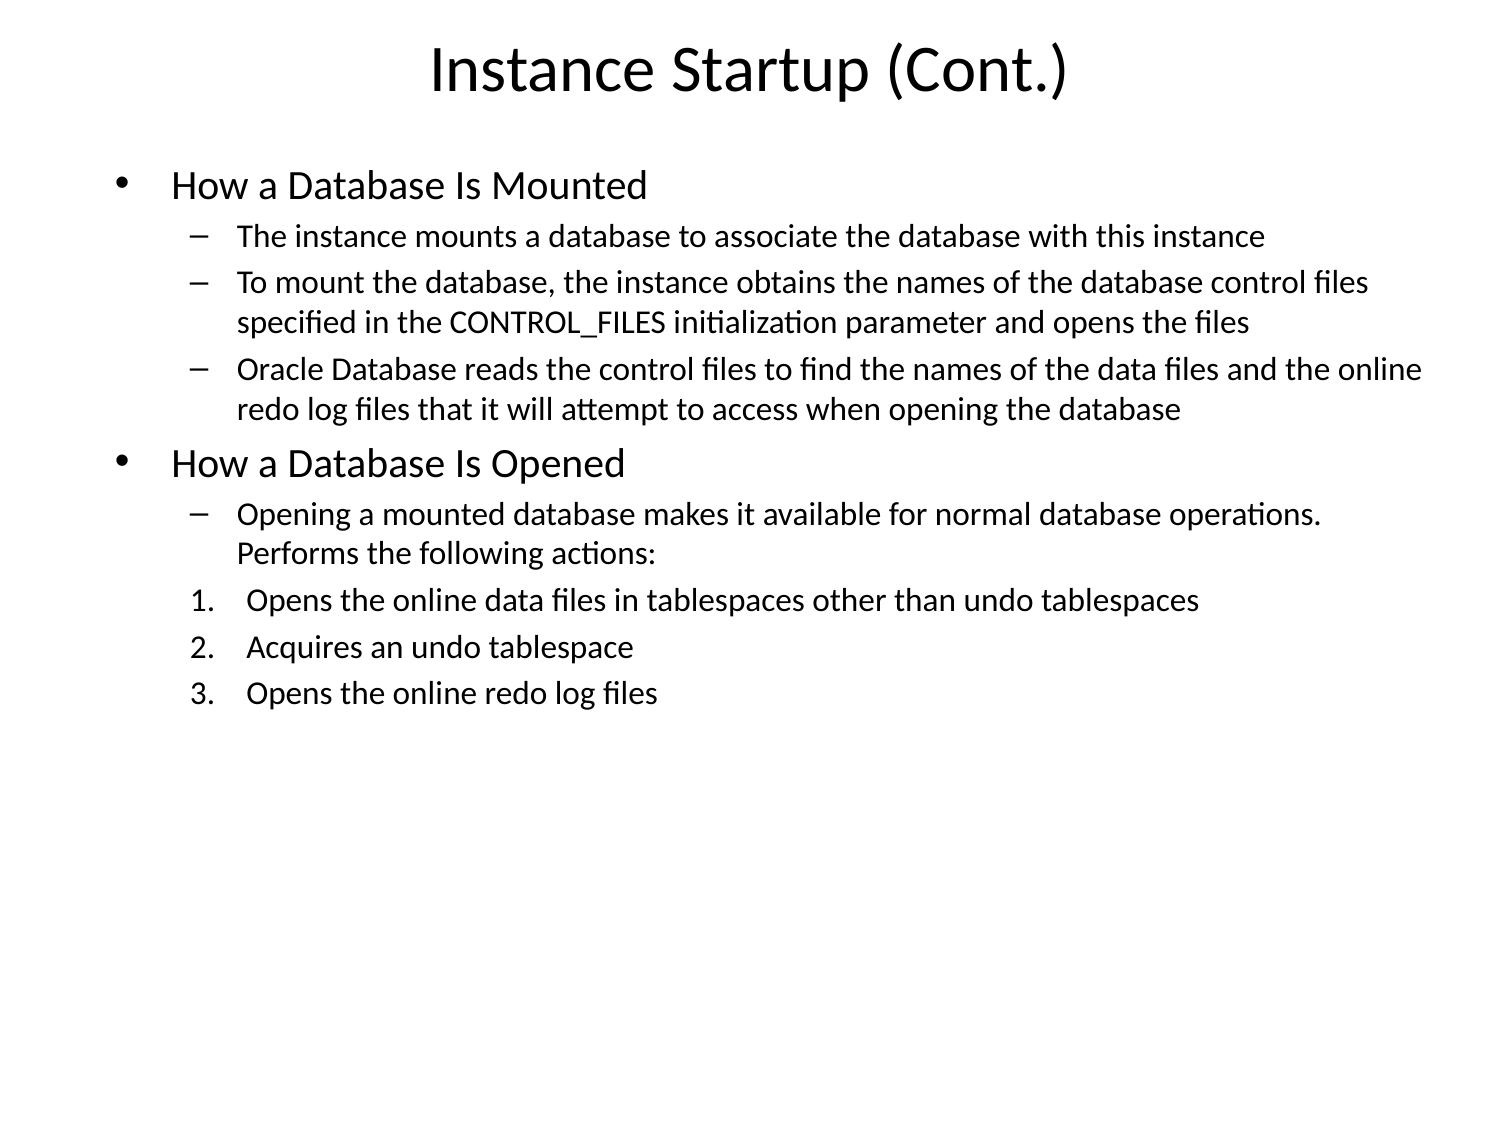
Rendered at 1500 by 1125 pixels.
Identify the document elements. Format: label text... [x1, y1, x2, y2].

title Instance Startup (Cont.) [75, 0, 1425, 130]
list How a Database Is Mounted The instance mounts a database to associate the database with this instance To mount the database, the instance obtains the names of the database control files specified in the CONTROL_FILES initialization parameter and opens the files Oracle Database reads the control files to find the names of the data files and the online redo log files that it will attempt to access when opening the database How a Database Is Opened Opening a mounted database makes it available for normal database operations. Performs the following actions: Opens the online data files in tablespaces other than undo tablespaces Acquires an undo tablespace Opens the online redo log files [99, 149, 1450, 1063]
